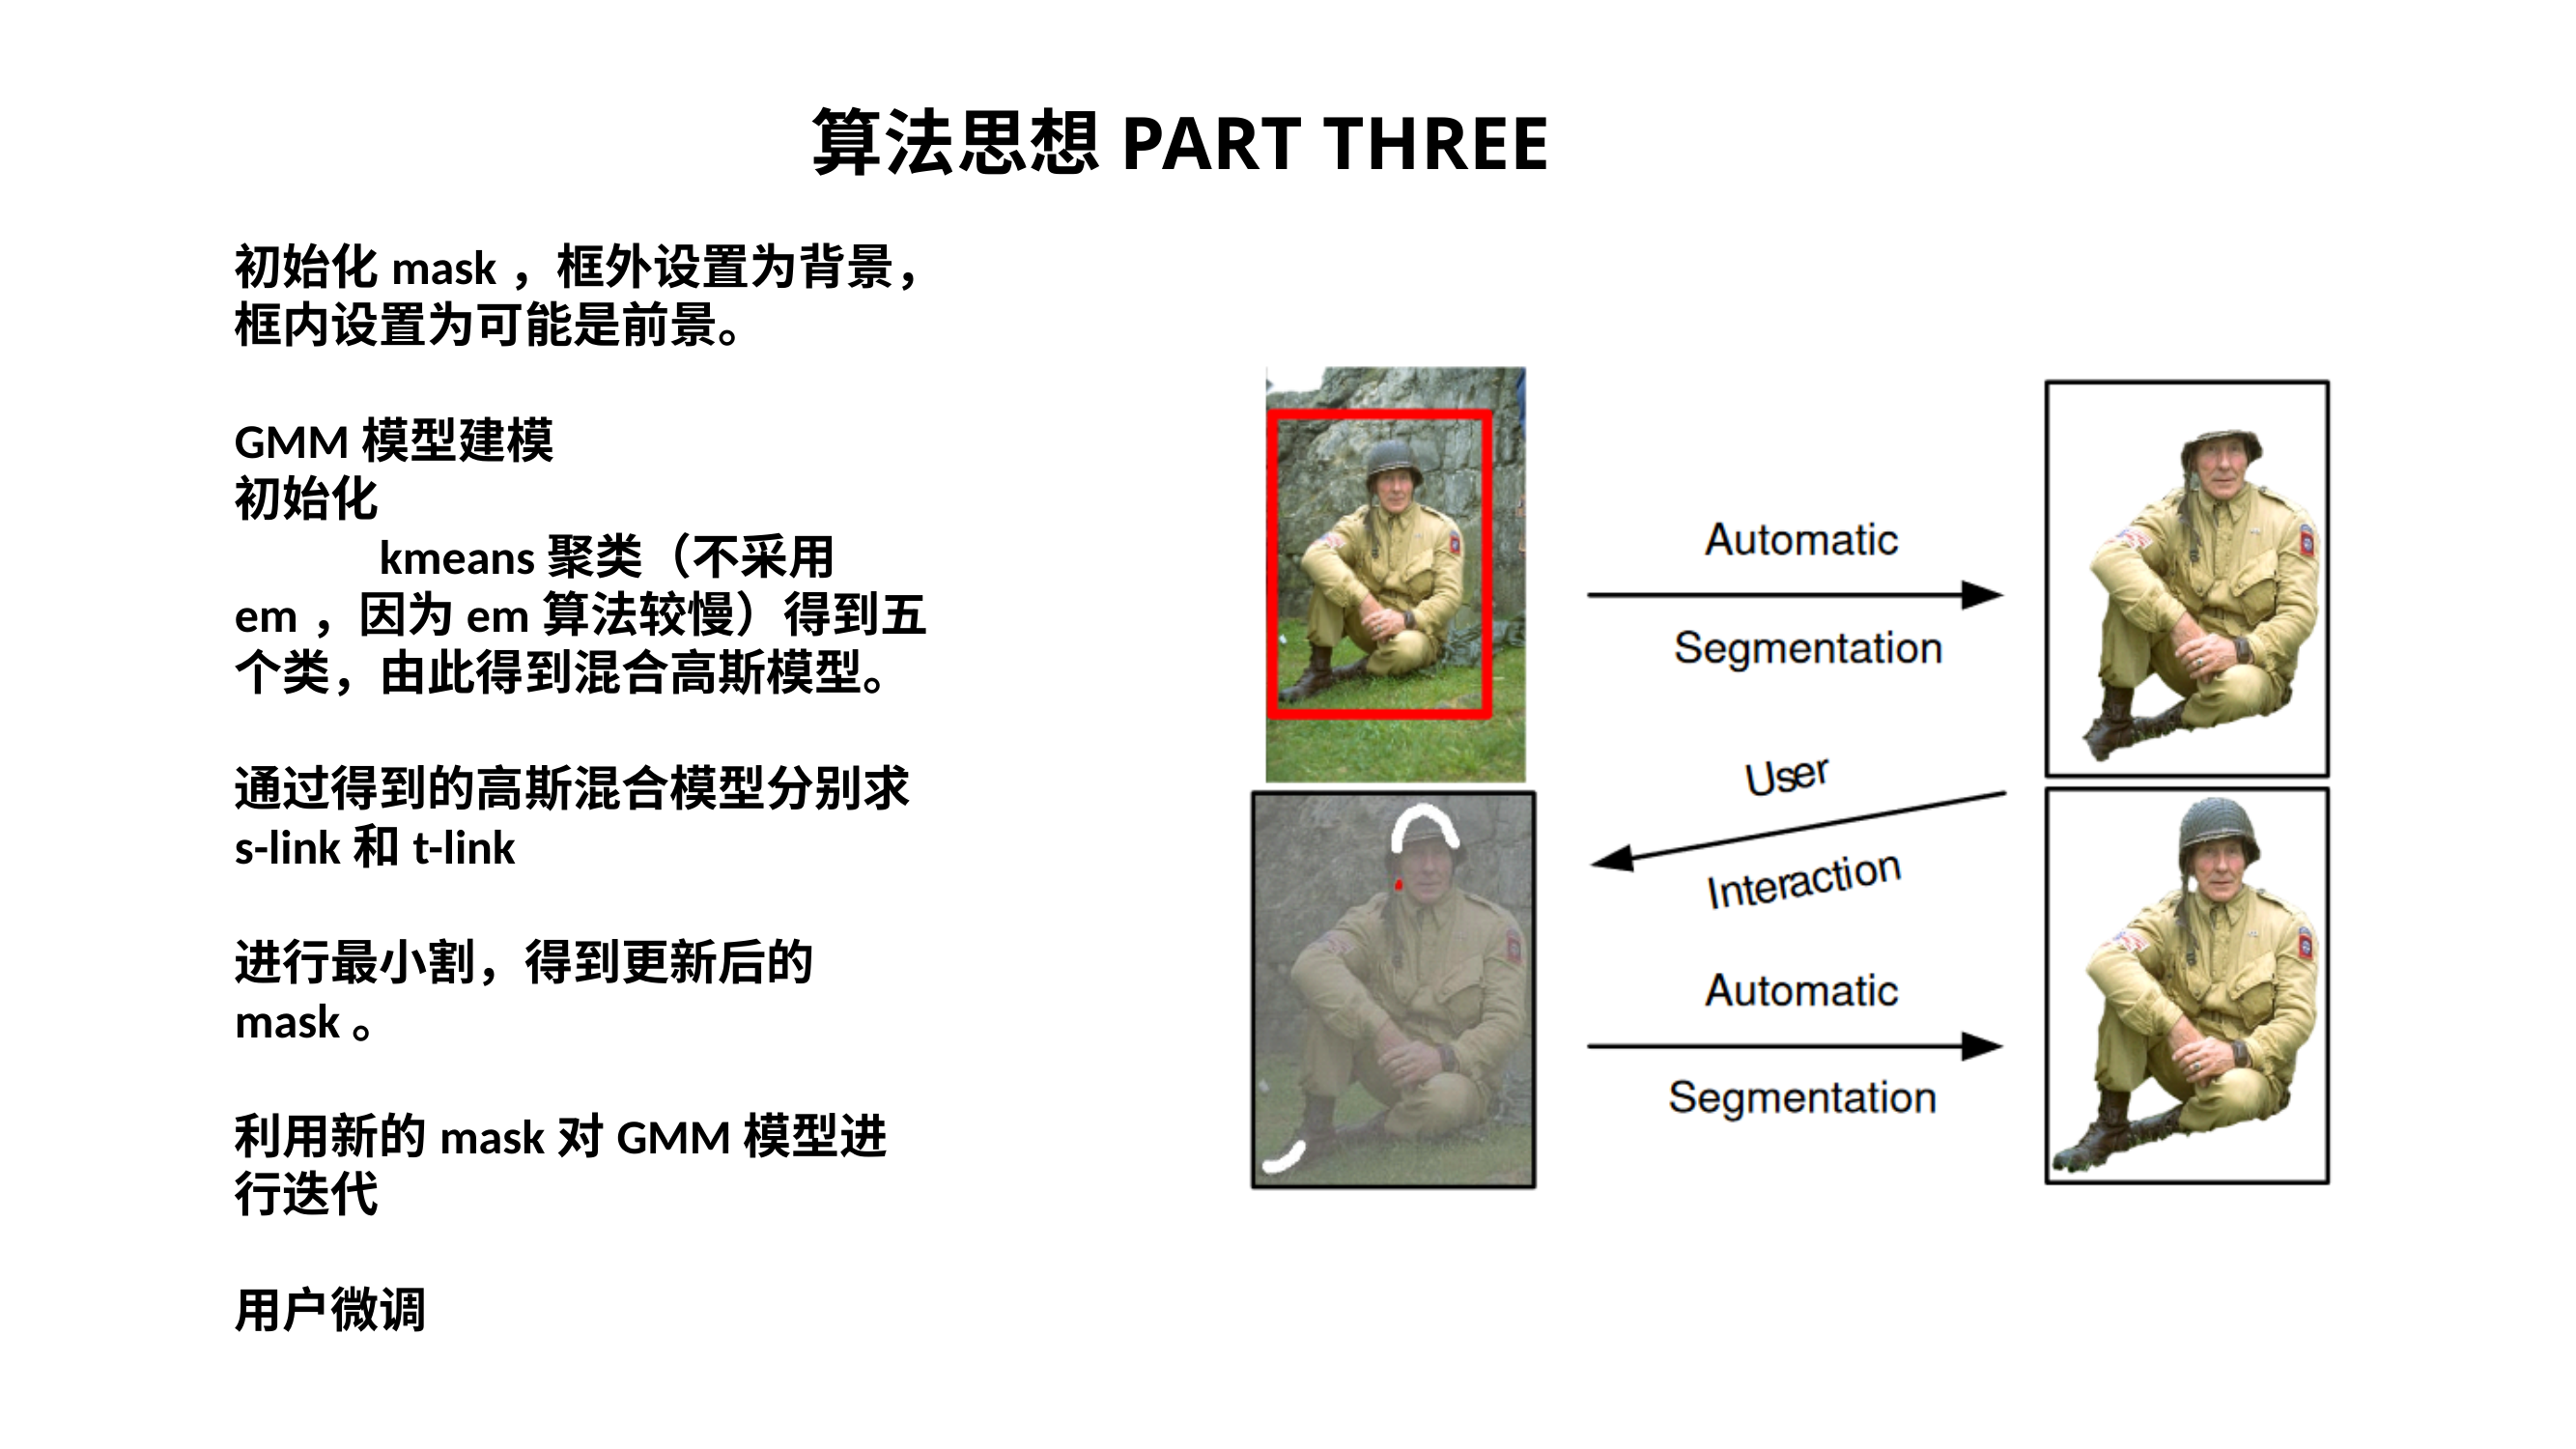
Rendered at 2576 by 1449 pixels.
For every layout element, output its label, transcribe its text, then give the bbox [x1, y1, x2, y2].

picture [1143, 277, 2375, 1212]
text_box 初始化mask，框外设置为背景，框内设置为可能是前景。 GMM模型建模 初始化 kmeans聚类（不采用em，因为em算法较慢）得到五个类，由此得到混合高斯模型。 通过得到的高斯混合模型分别求s-link和t-link 进行最小割，得到更新后的mask。 利用新的mask对GMM模型进行迭代 用户微调 [220, 229, 946, 1449]
text_box 算法思想PART THREE [732, 92, 1630, 193]
